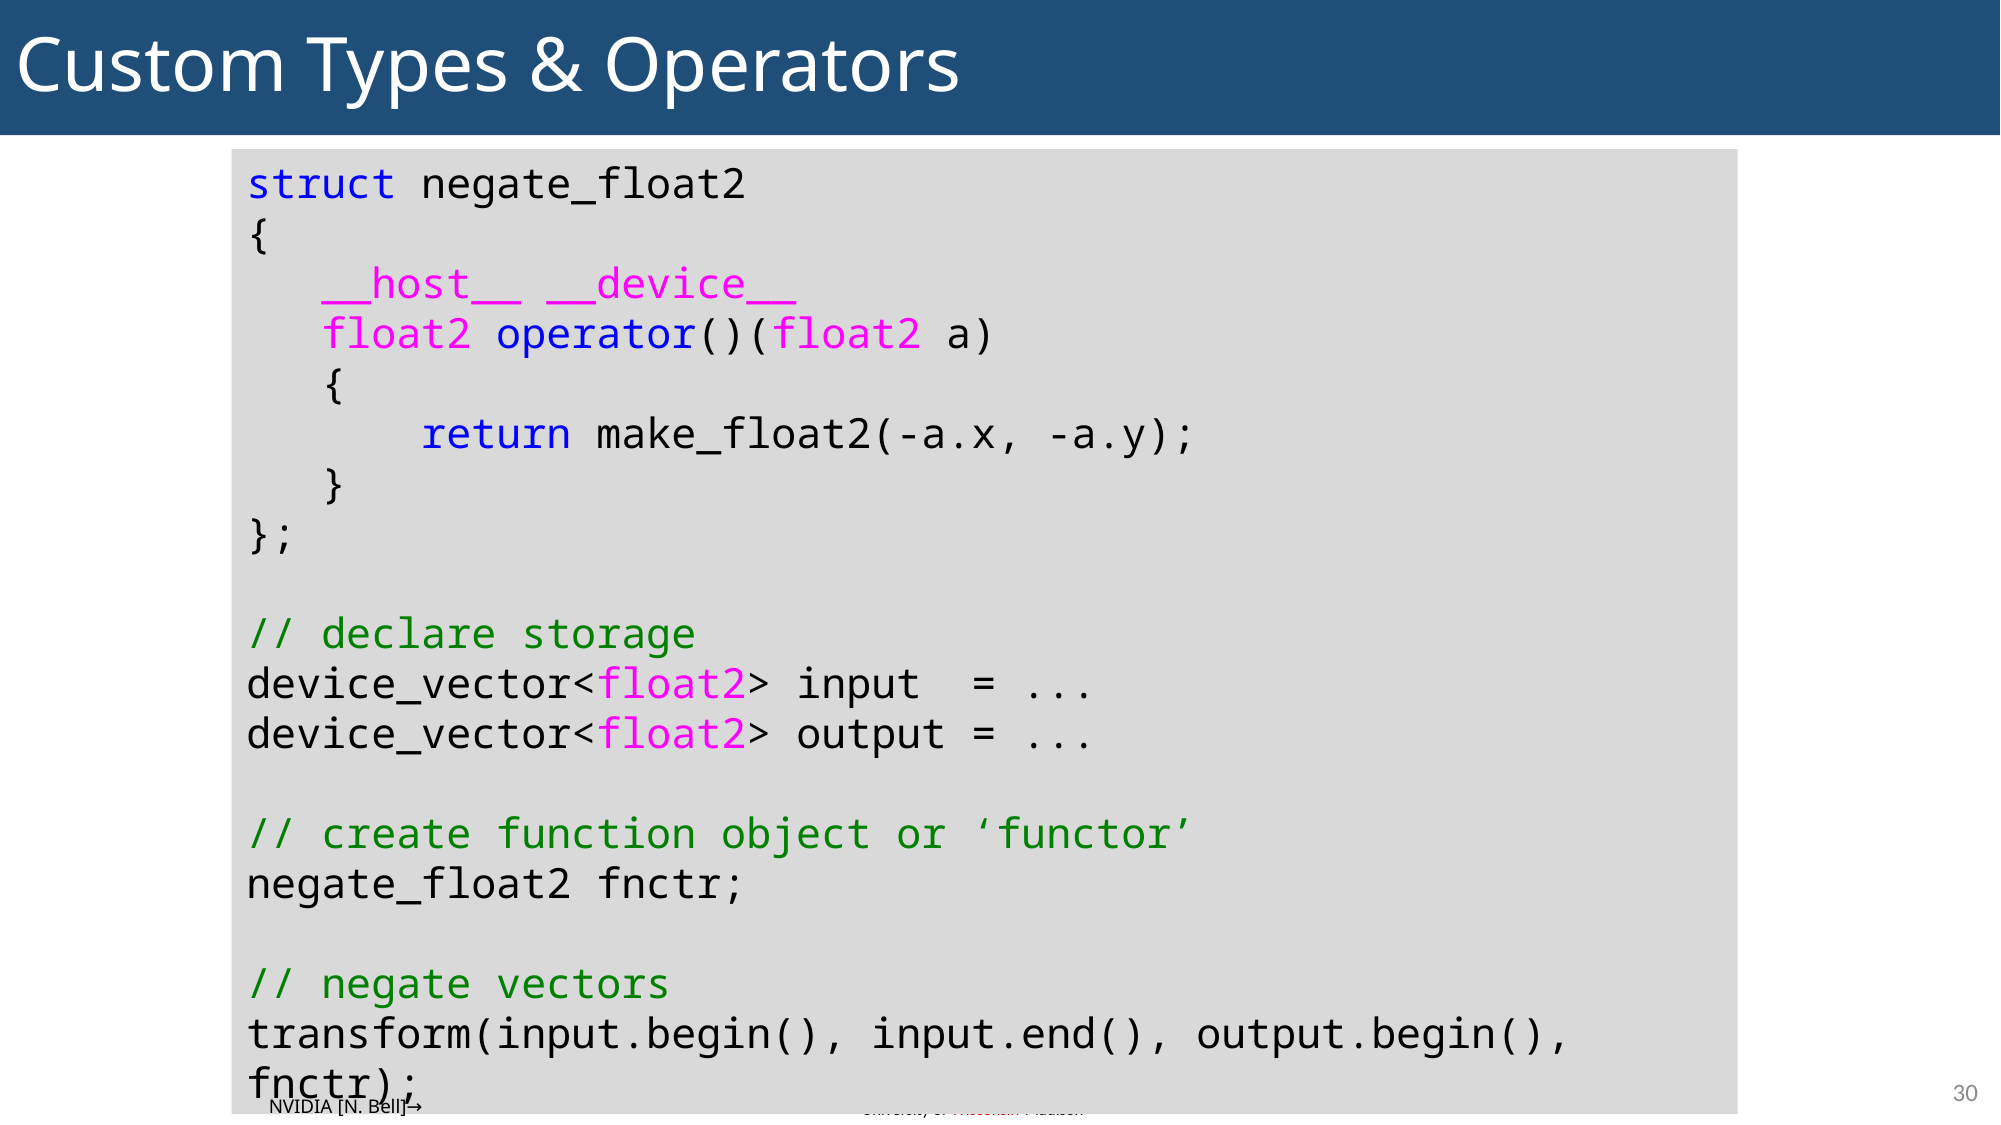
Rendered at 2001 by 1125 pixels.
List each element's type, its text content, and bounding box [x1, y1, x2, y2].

text_box NVIDIA [N. Bell]→ [254, 1087, 438, 1125]
title Custom Types & Operators [0, 0, 2000, 136]
text_box struct negate_float2 { __host__ __device__ float2 operator()(float2 a) { return make_float2(-a.x, -a.y); } }; // declare storage device_vector<float2> input = ... device_vector<float2> output = ... // create function object or ‘functor’ negate_float2 fnctr; // negate vectors transform(input.begin(), input.end(), output.begin(), fnctr); [231, 149, 1738, 1115]
slide_number 30 [1879, 1069, 1994, 1114]
